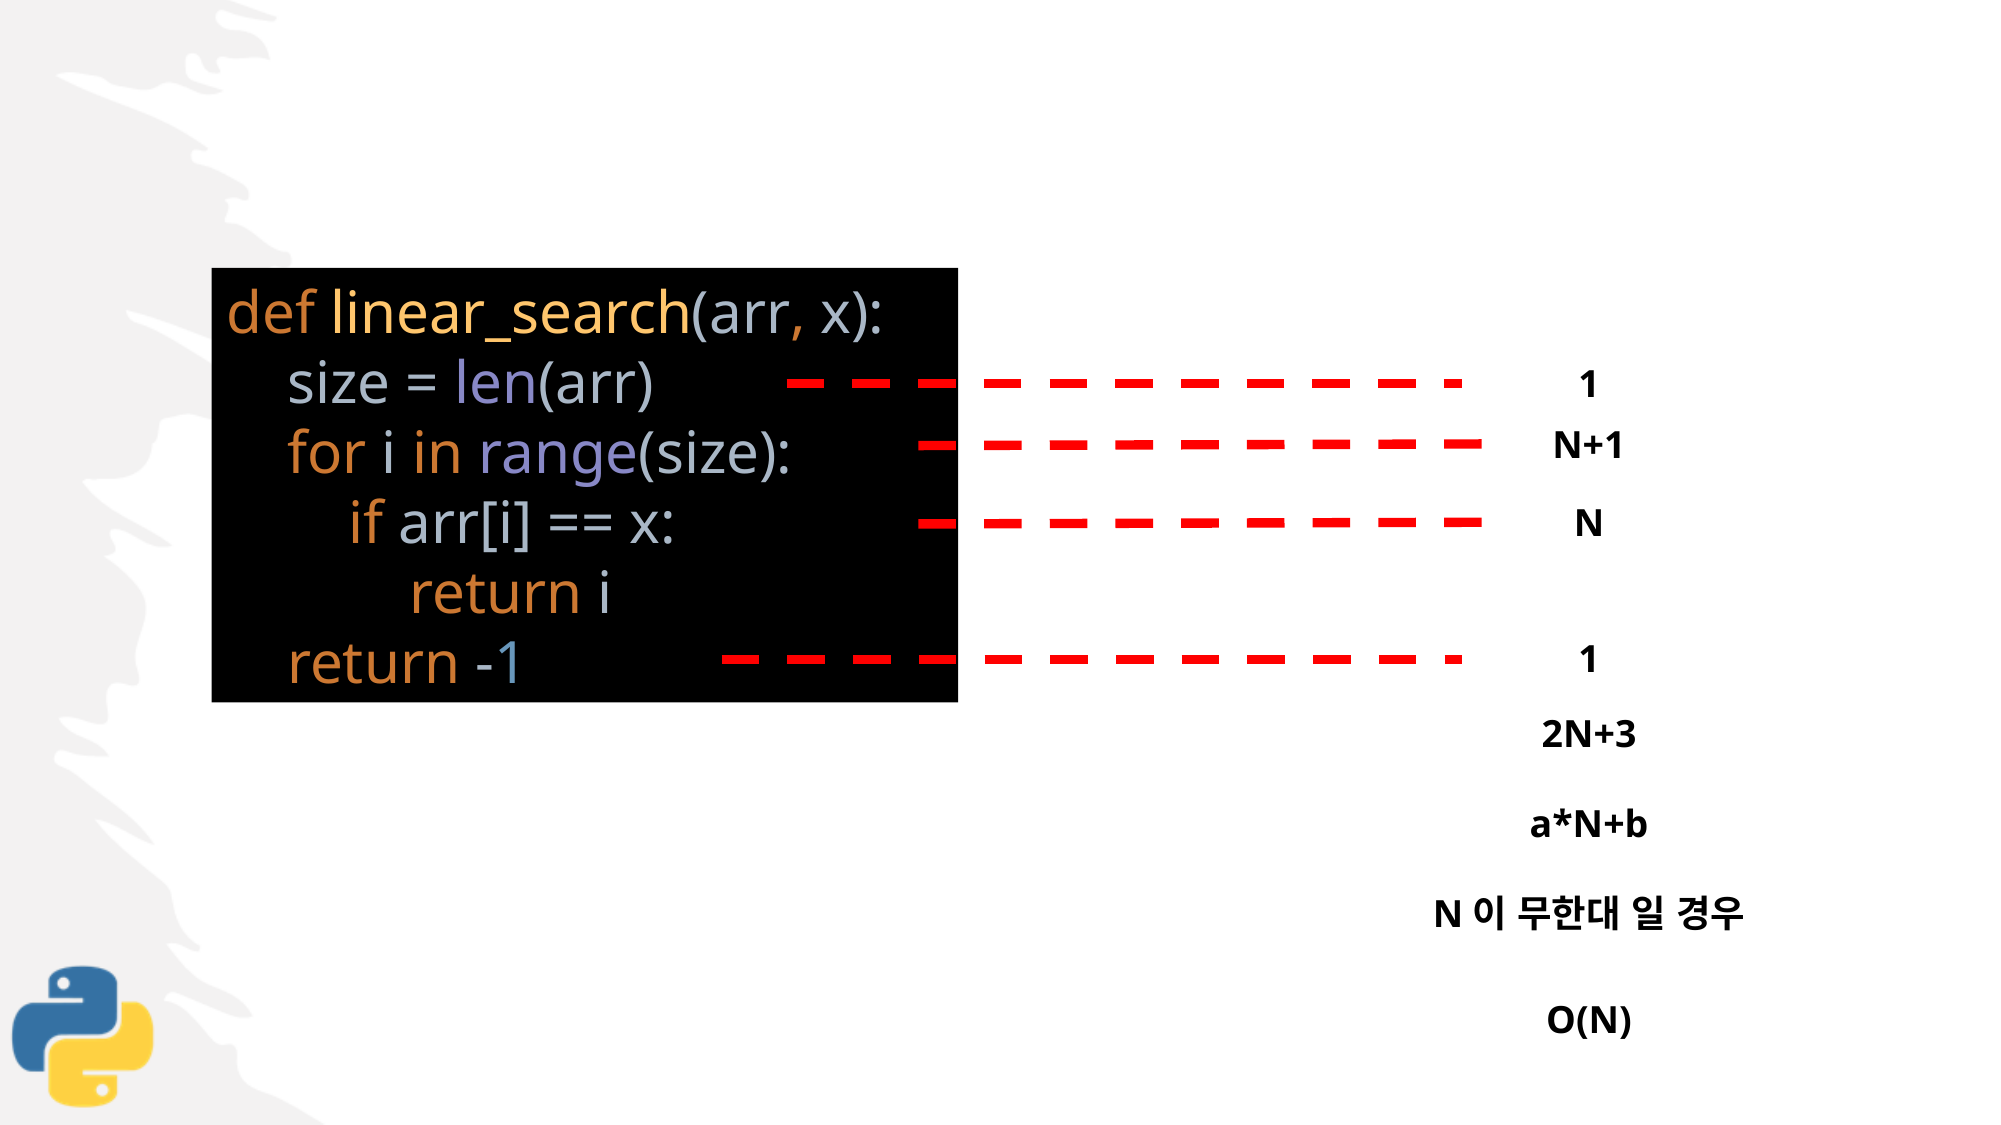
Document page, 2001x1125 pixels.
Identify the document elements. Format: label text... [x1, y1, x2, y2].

text_box N+1 [1488, 413, 1690, 474]
picture [0, 0, 2001, 1125]
text_box N [1488, 491, 1690, 552]
text_box O(N) [1461, 989, 1717, 1049]
text_box 2N+3 a*N+b N이 무한대 일 경우 [1378, 703, 1800, 943]
text_box 1 [1488, 352, 1690, 413]
text_box def linear_search(arr, x): size = len(arr) for i in range(size): if arr[i] == x: return i return -1 [211, 267, 959, 703]
text_box 1 [1488, 627, 1690, 688]
